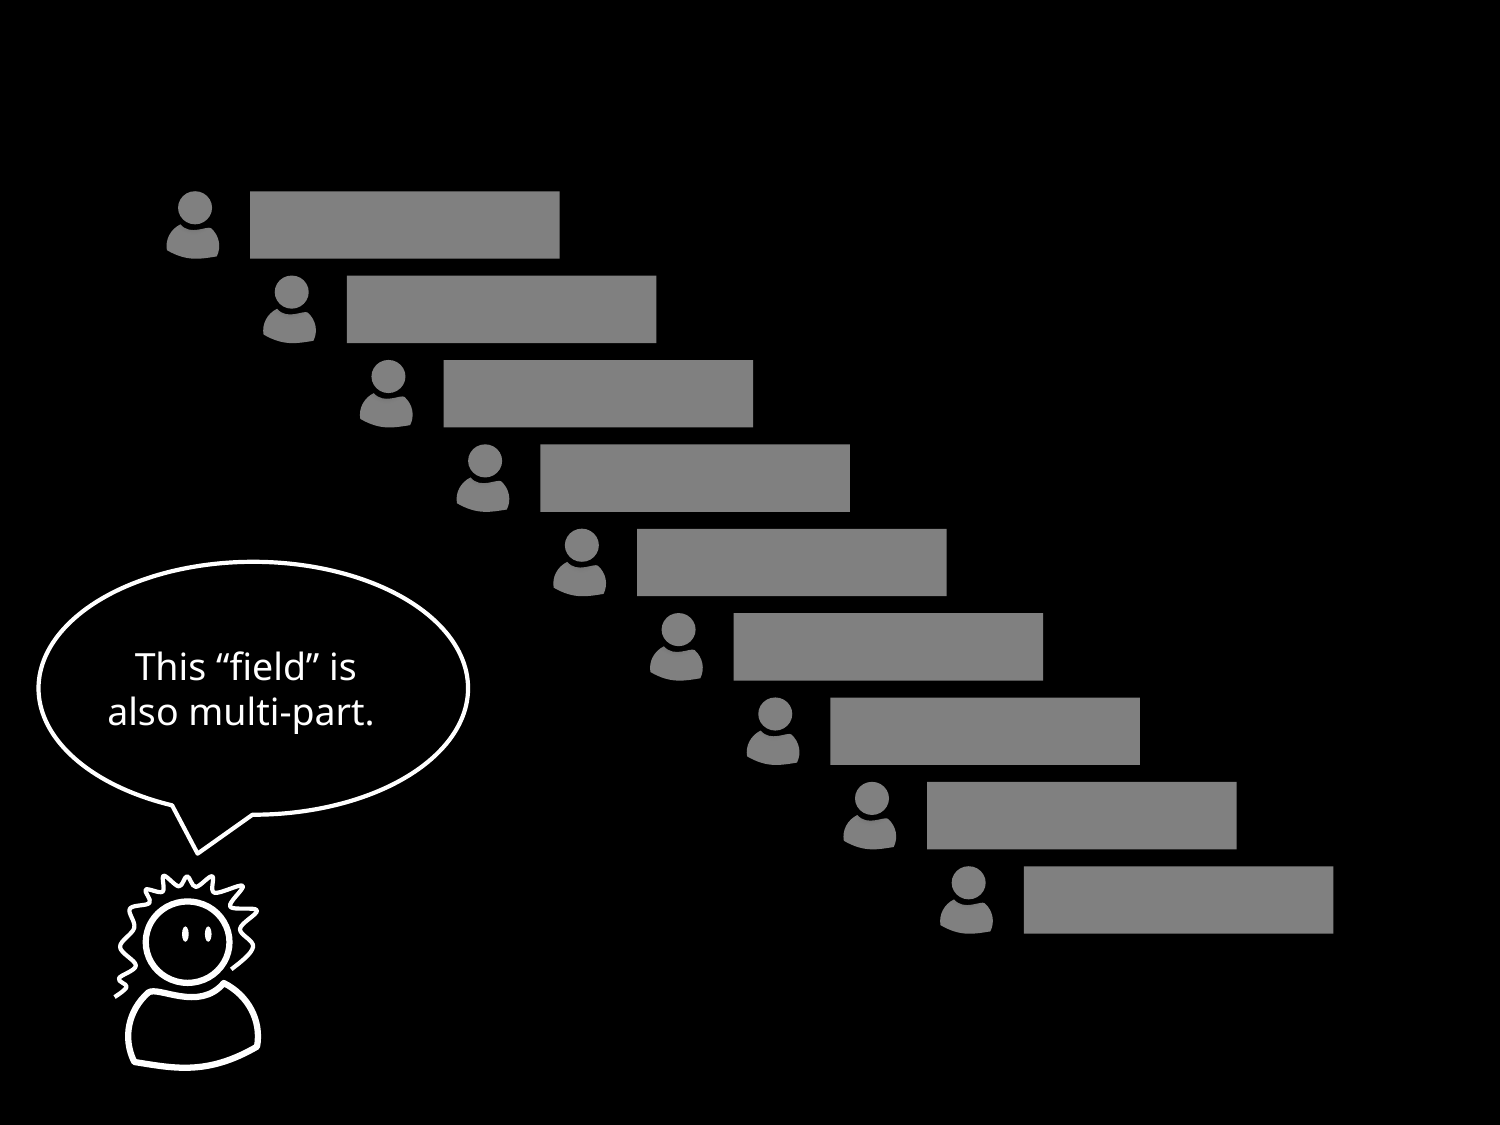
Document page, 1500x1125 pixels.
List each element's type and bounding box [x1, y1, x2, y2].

text_box [166, 190, 1334, 935]
text_box [0, 29, 1500, 1100]
text_box [114, 875, 259, 1068]
